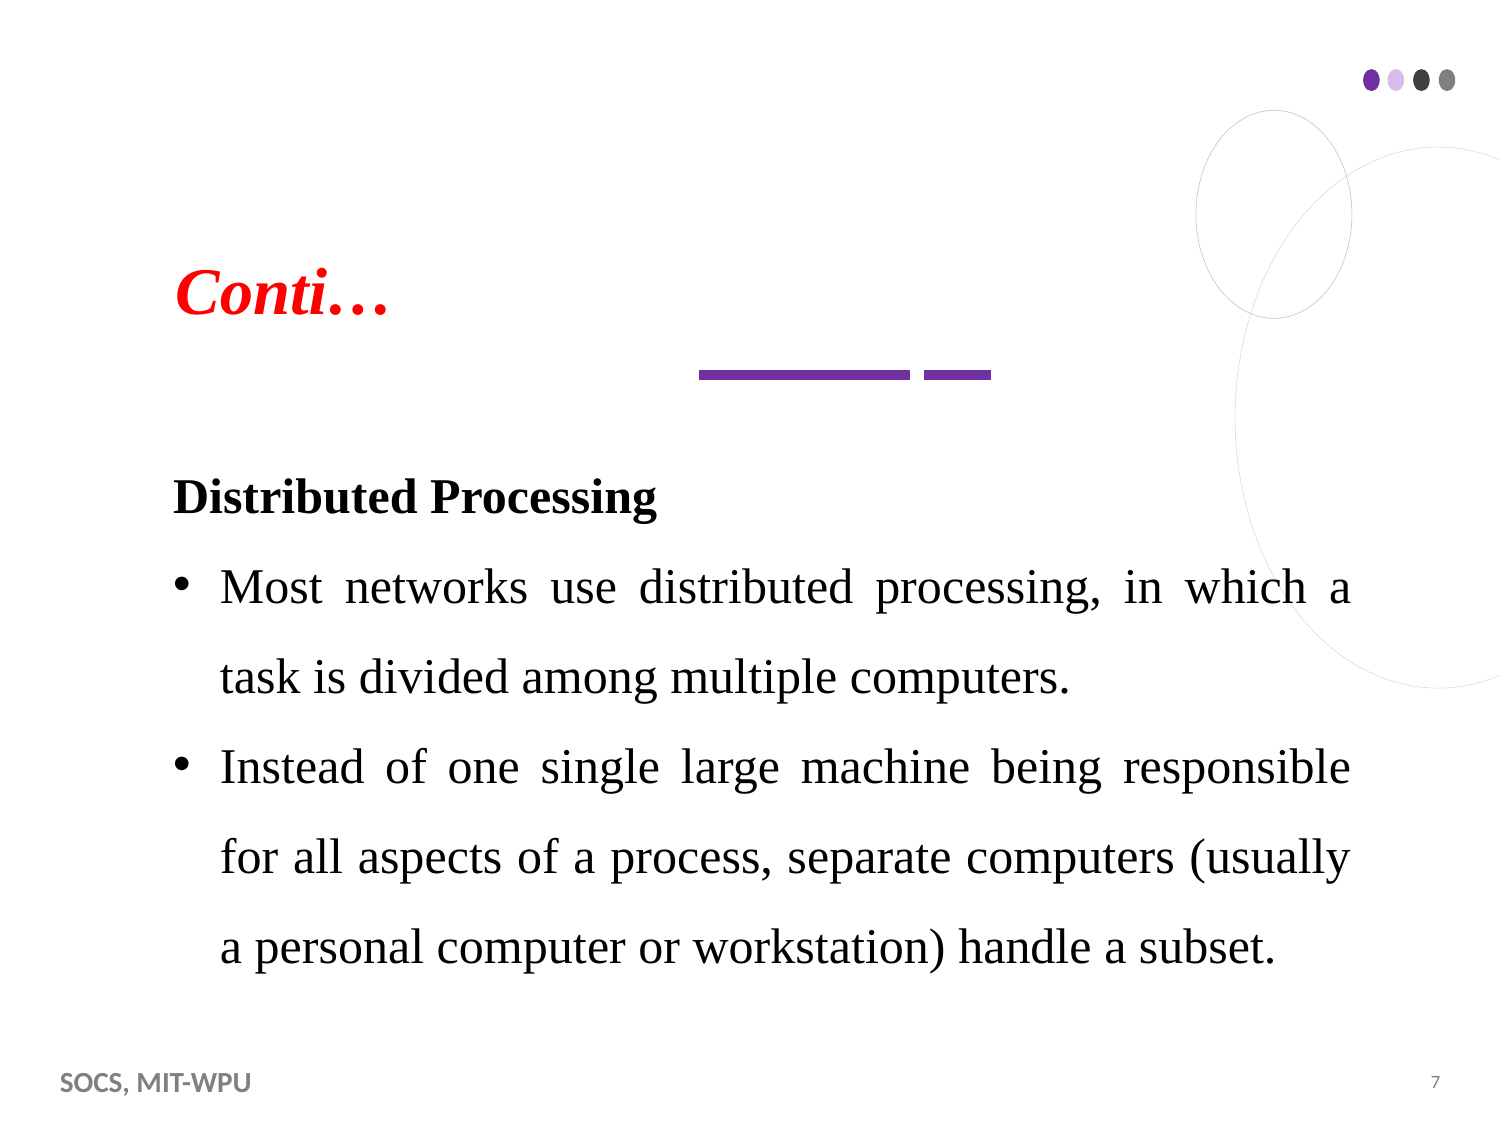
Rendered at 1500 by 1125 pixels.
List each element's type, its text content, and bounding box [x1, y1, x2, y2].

slide_number 7 [1117, 1060, 1456, 1102]
text_box Distributed Processing Most networks use distributed processing, in which a task is divided among multiple computers. Instead of one single large machine being responsible for all aspects of a process, separate computers (usually a personal computer or workstation) handle a subset. [158, 426, 1367, 981]
text_box [106, 337, 1472, 427]
list SoCS, MIT-WPU [44, 1060, 323, 1101]
title Conti… [175, 100, 1423, 328]
